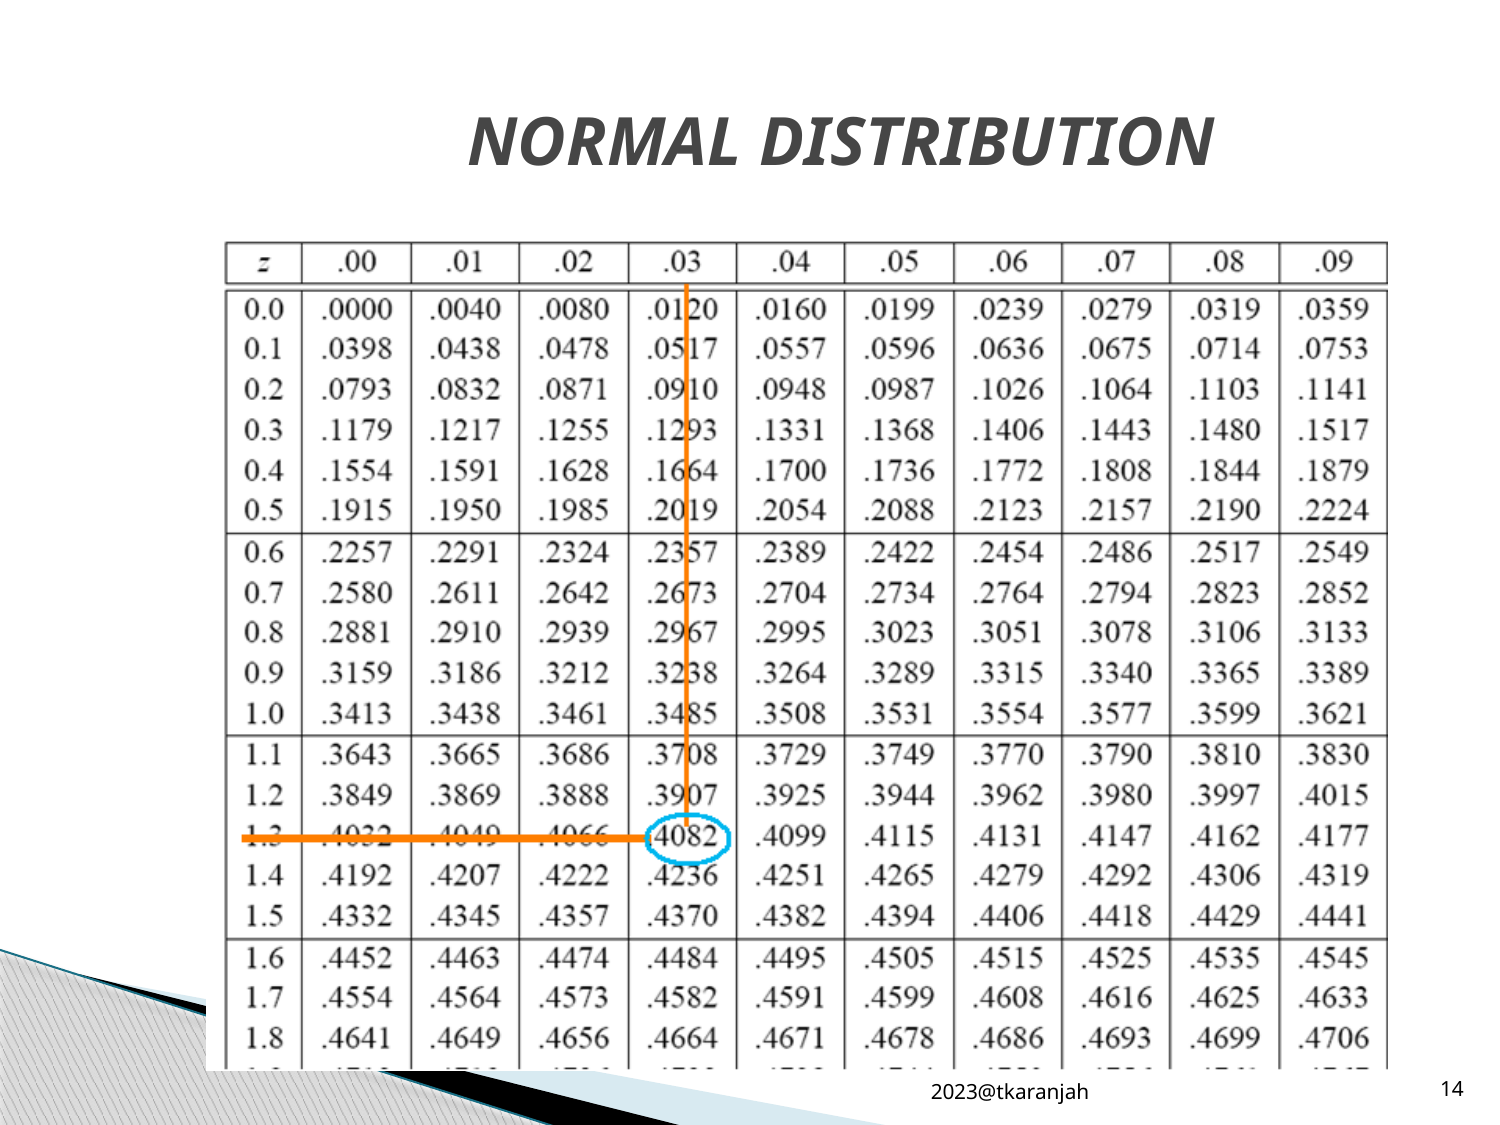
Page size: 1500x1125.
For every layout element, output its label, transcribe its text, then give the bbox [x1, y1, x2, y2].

title NORMAL DISTRIBUTION [183, 45, 1500, 233]
footer 2023@tkaranjah [718, 1083, 1105, 1112]
picture [206, 231, 1389, 1071]
slide_number 14 [1418, 1051, 1479, 1112]
